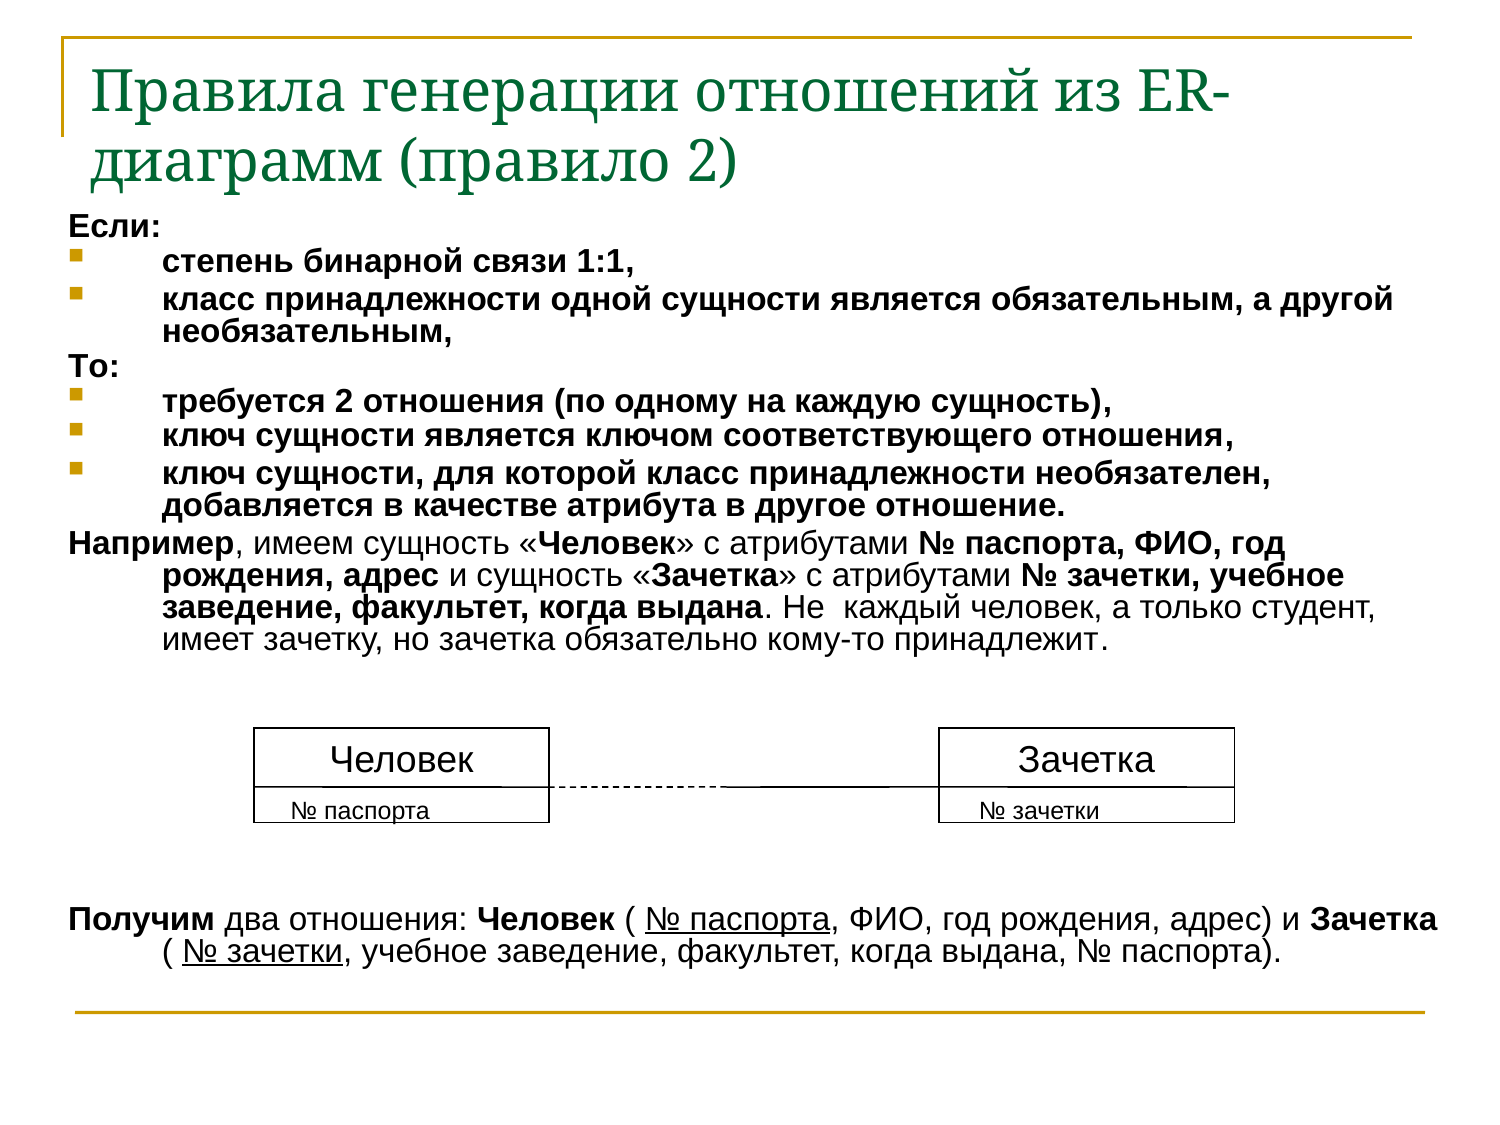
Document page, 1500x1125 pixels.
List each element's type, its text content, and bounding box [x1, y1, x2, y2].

text_box [1212, 727, 1235, 787]
list Если: степень бинарной связи 1:1, класс принадлежности одной сущности является обязательным, а другой необязательным, То: требуется 2 отношения (по одному на каждую сущность), ключ сущности является ключом соответствующего отношения, ключ сущности, для которой класс принадлежности необязателен, добавляется в качестве атрибута в другое отношение. Например, имеем сущность «Человек» с атрибутами № паспорта, ФИО, год рождения, адрес и сущность «Зачетка» с атрибутами № зачетки, учебное заведение, факультет, когда выдана. Не каждый человек, а только студент, имеет зачетку, но зачетка обязательно кому-то принадлежит. Получим два отношения: Человек ( № паспорта, ФИО, год рождения, адрес) и Зачетка ( № зачетки, учебное заведение, факультет, когда выдана, № паспорта). [52, 207, 1460, 1006]
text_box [253, 727, 1211, 789]
text_box № зачетки [915, 798, 1164, 832]
text_box [502, 798, 550, 823]
text_box [1164, 788, 1235, 823]
title Правила генерации отношений из ER-диаграмм (правило 2) [74, 45, 1424, 197]
text_box № паспорта [218, 786, 502, 832]
